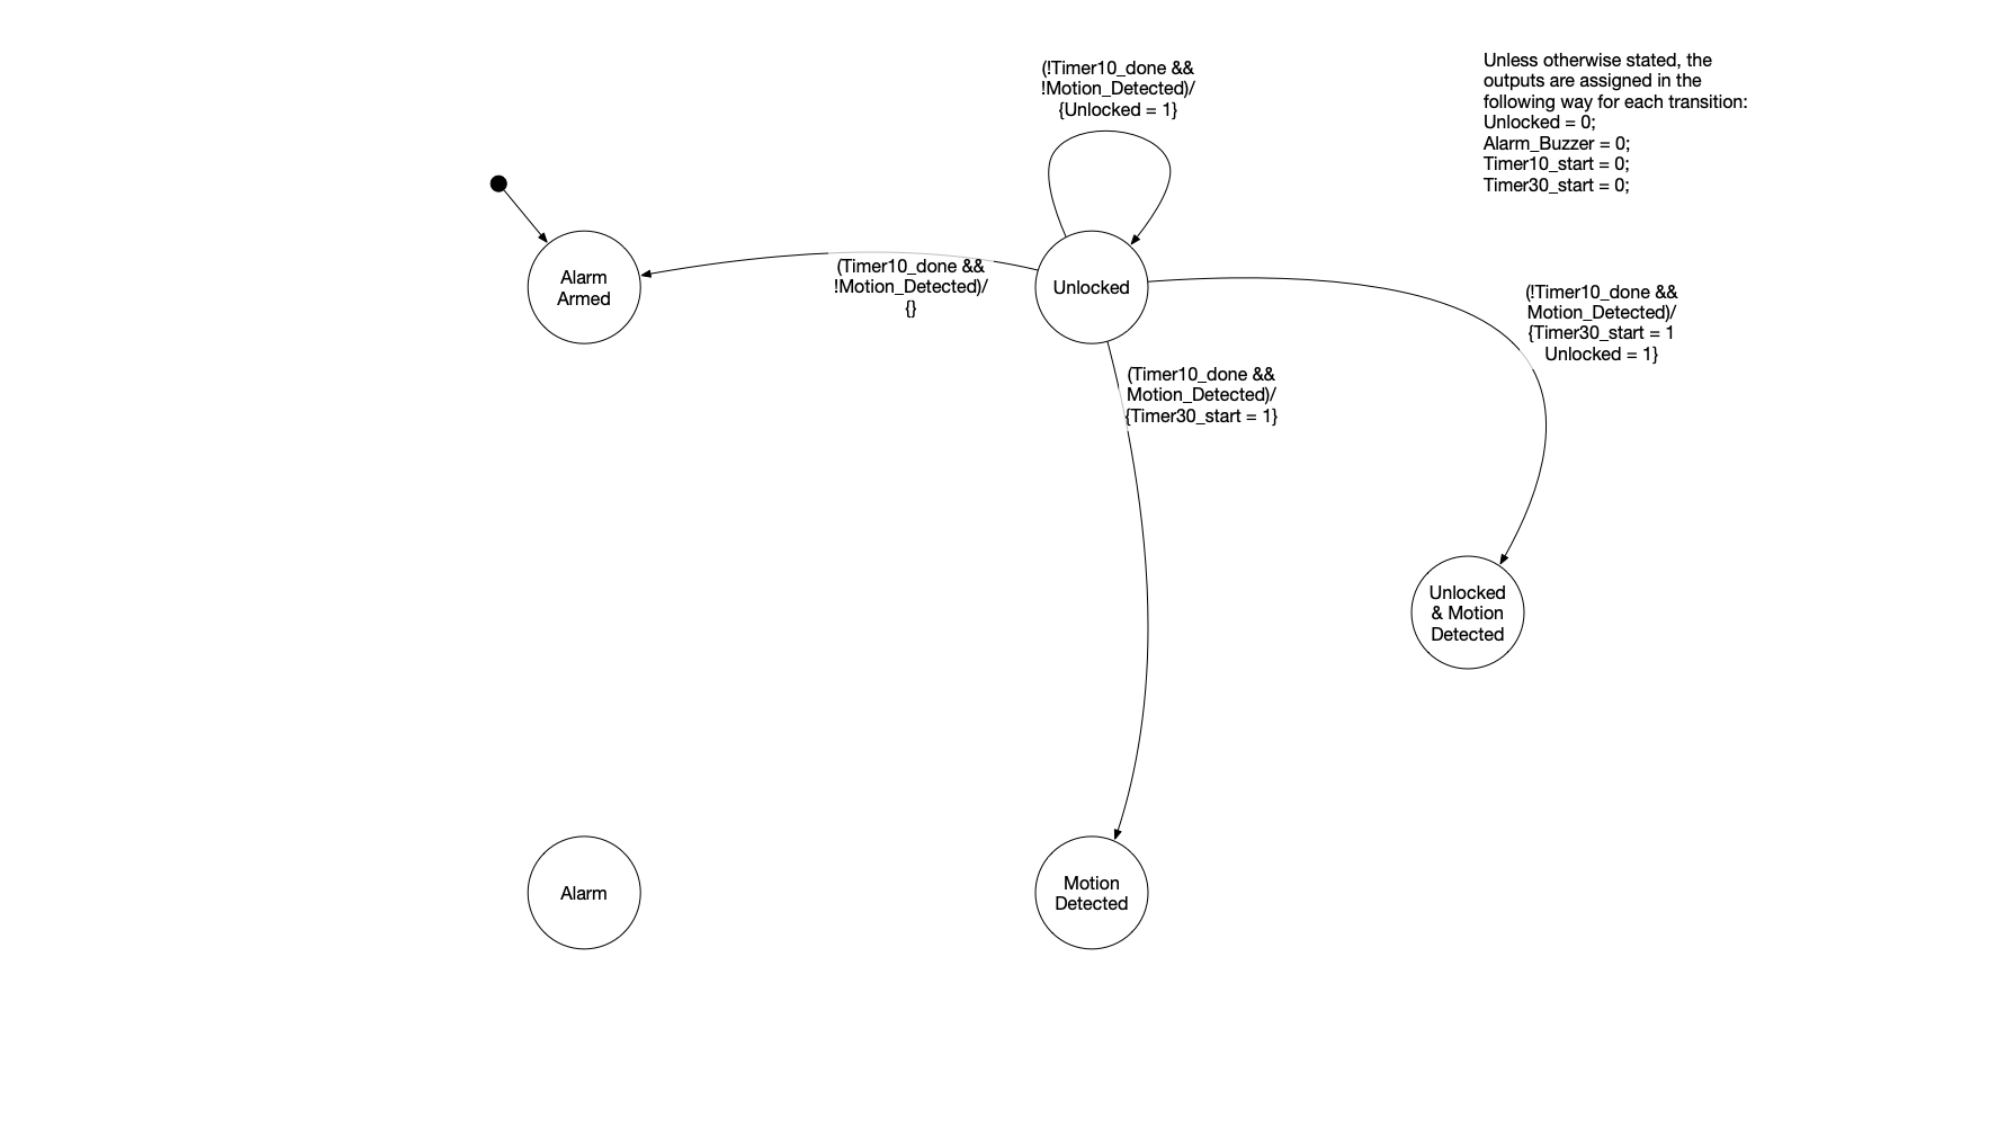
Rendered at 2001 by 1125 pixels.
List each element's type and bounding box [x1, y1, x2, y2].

list [235, 27, 1773, 1099]
